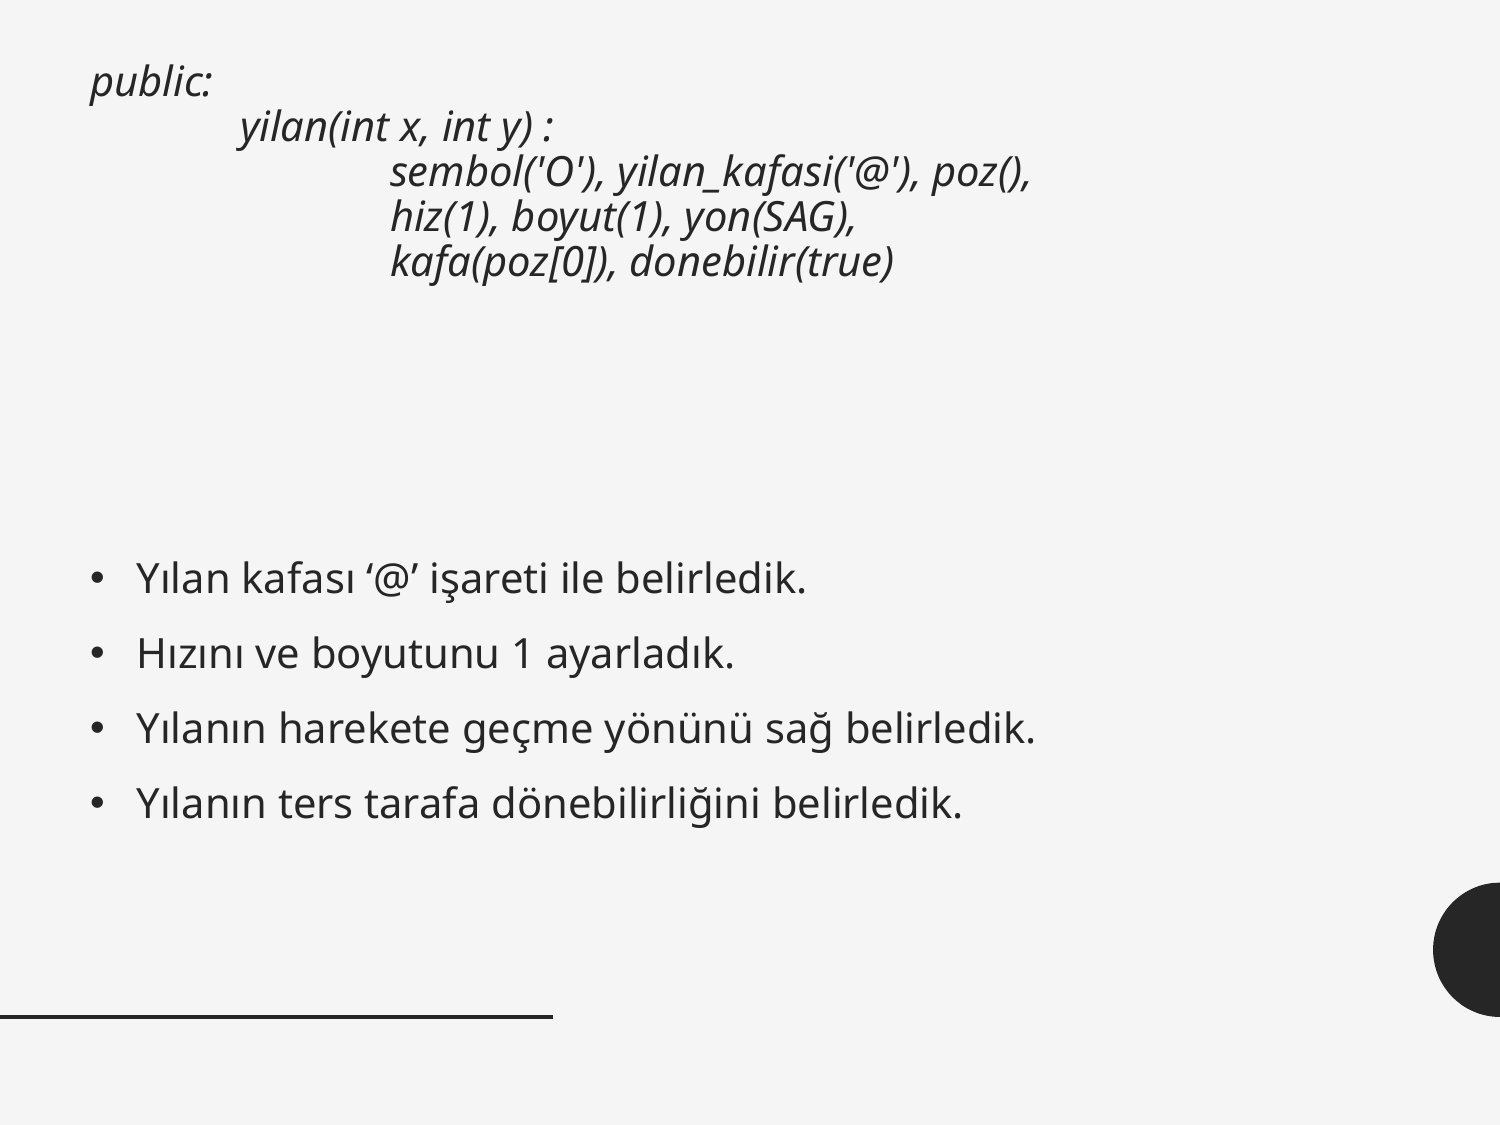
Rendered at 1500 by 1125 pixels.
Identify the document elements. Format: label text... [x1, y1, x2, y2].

title public: yilan(int x, int y) : sembol('O'), yilan_kafasi('@'), poz(), hiz(1), boyut(1), yon(SAG), kafa(poz[0]), donebilir(true) [75, 52, 1263, 445]
list Yılan kafası ‘@’ işareti ile belirledik. Hızını ve boyutunu 1 ayarladık. Yılanın harekete geçme yönünü sağ belirledik. Yılanın ters tarafa dönebilirliğini belirledik. [75, 538, 1263, 1059]
